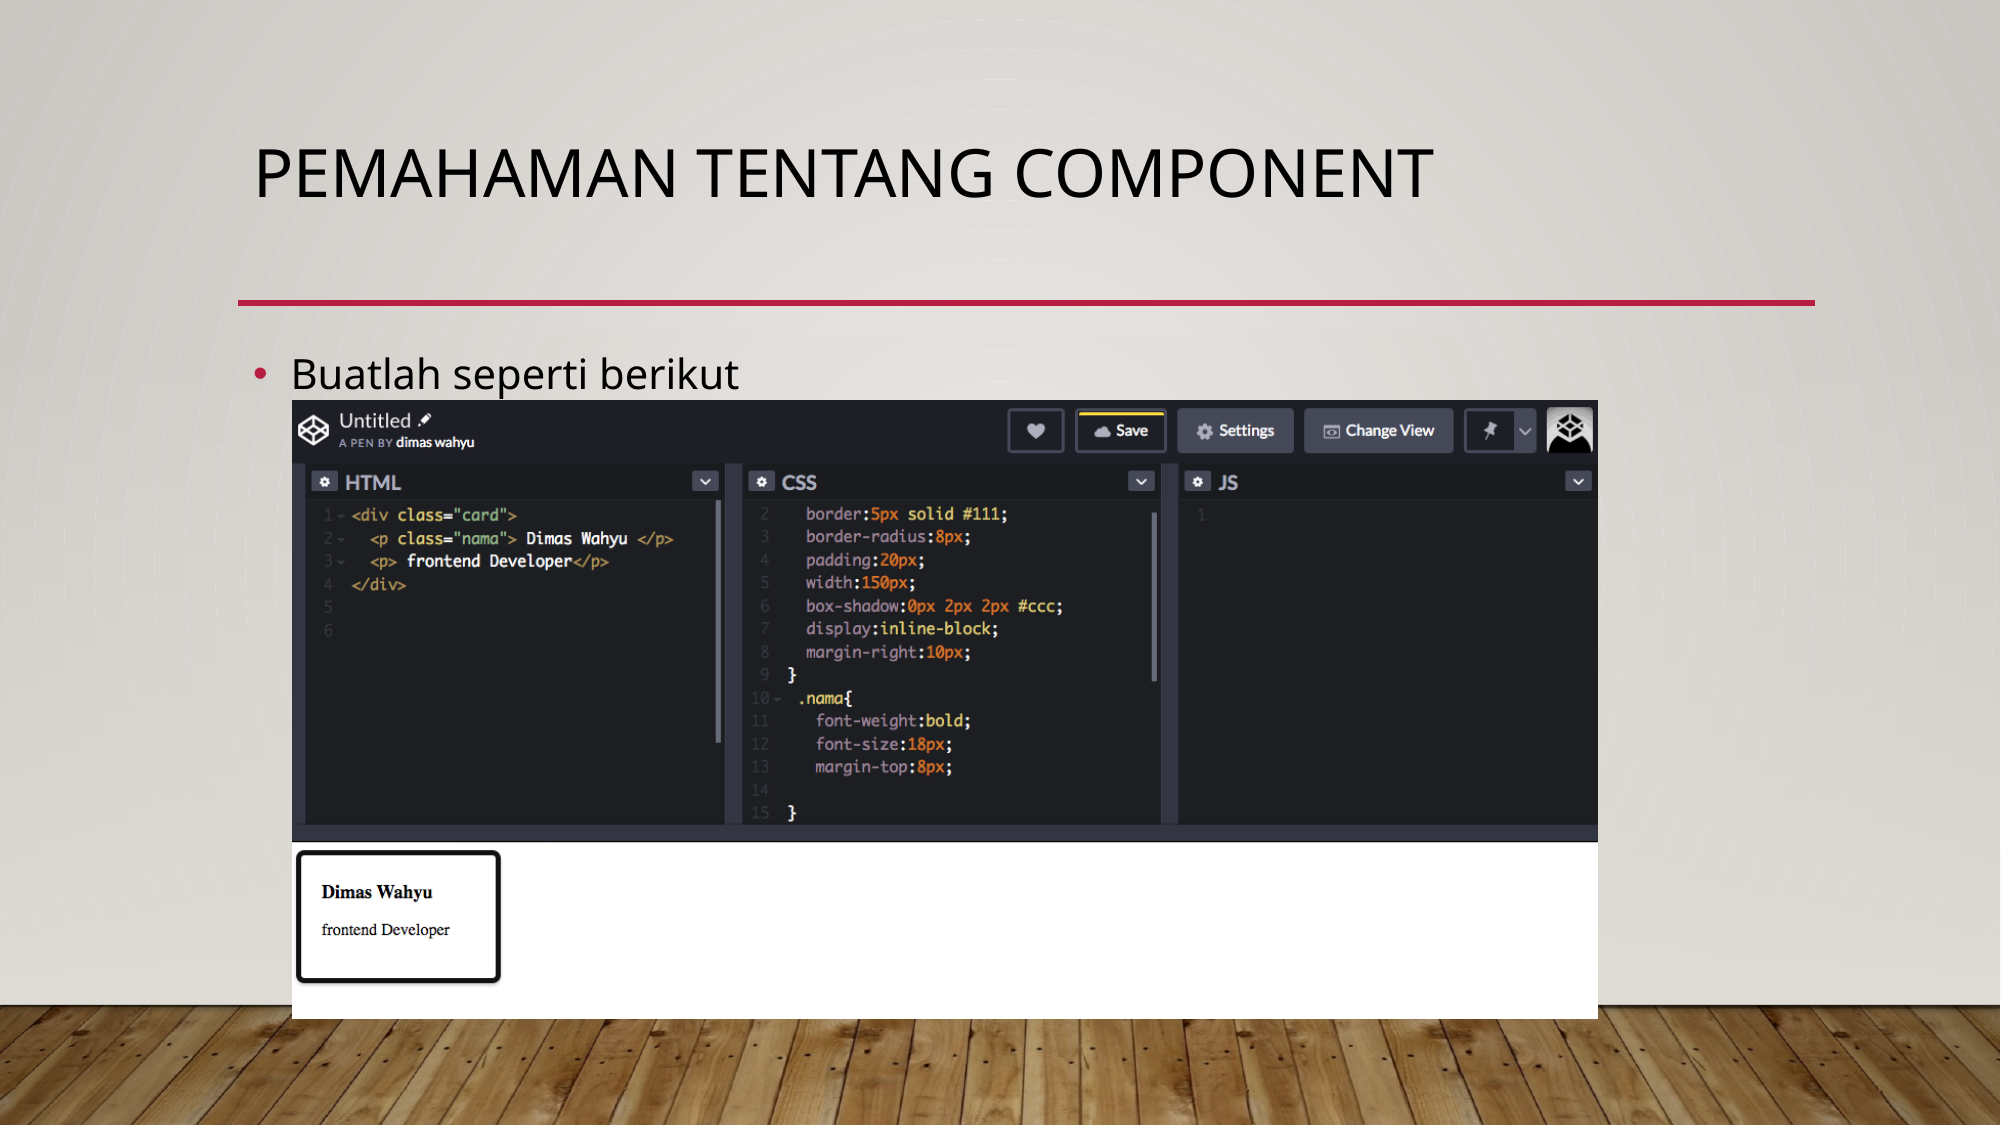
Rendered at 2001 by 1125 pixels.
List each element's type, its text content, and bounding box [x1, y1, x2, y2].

picture [0, 400, 2000, 1125]
list Buatlah seperti berikut [238, 330, 1814, 897]
title Pemahaman tentang component [238, 131, 1814, 305]
